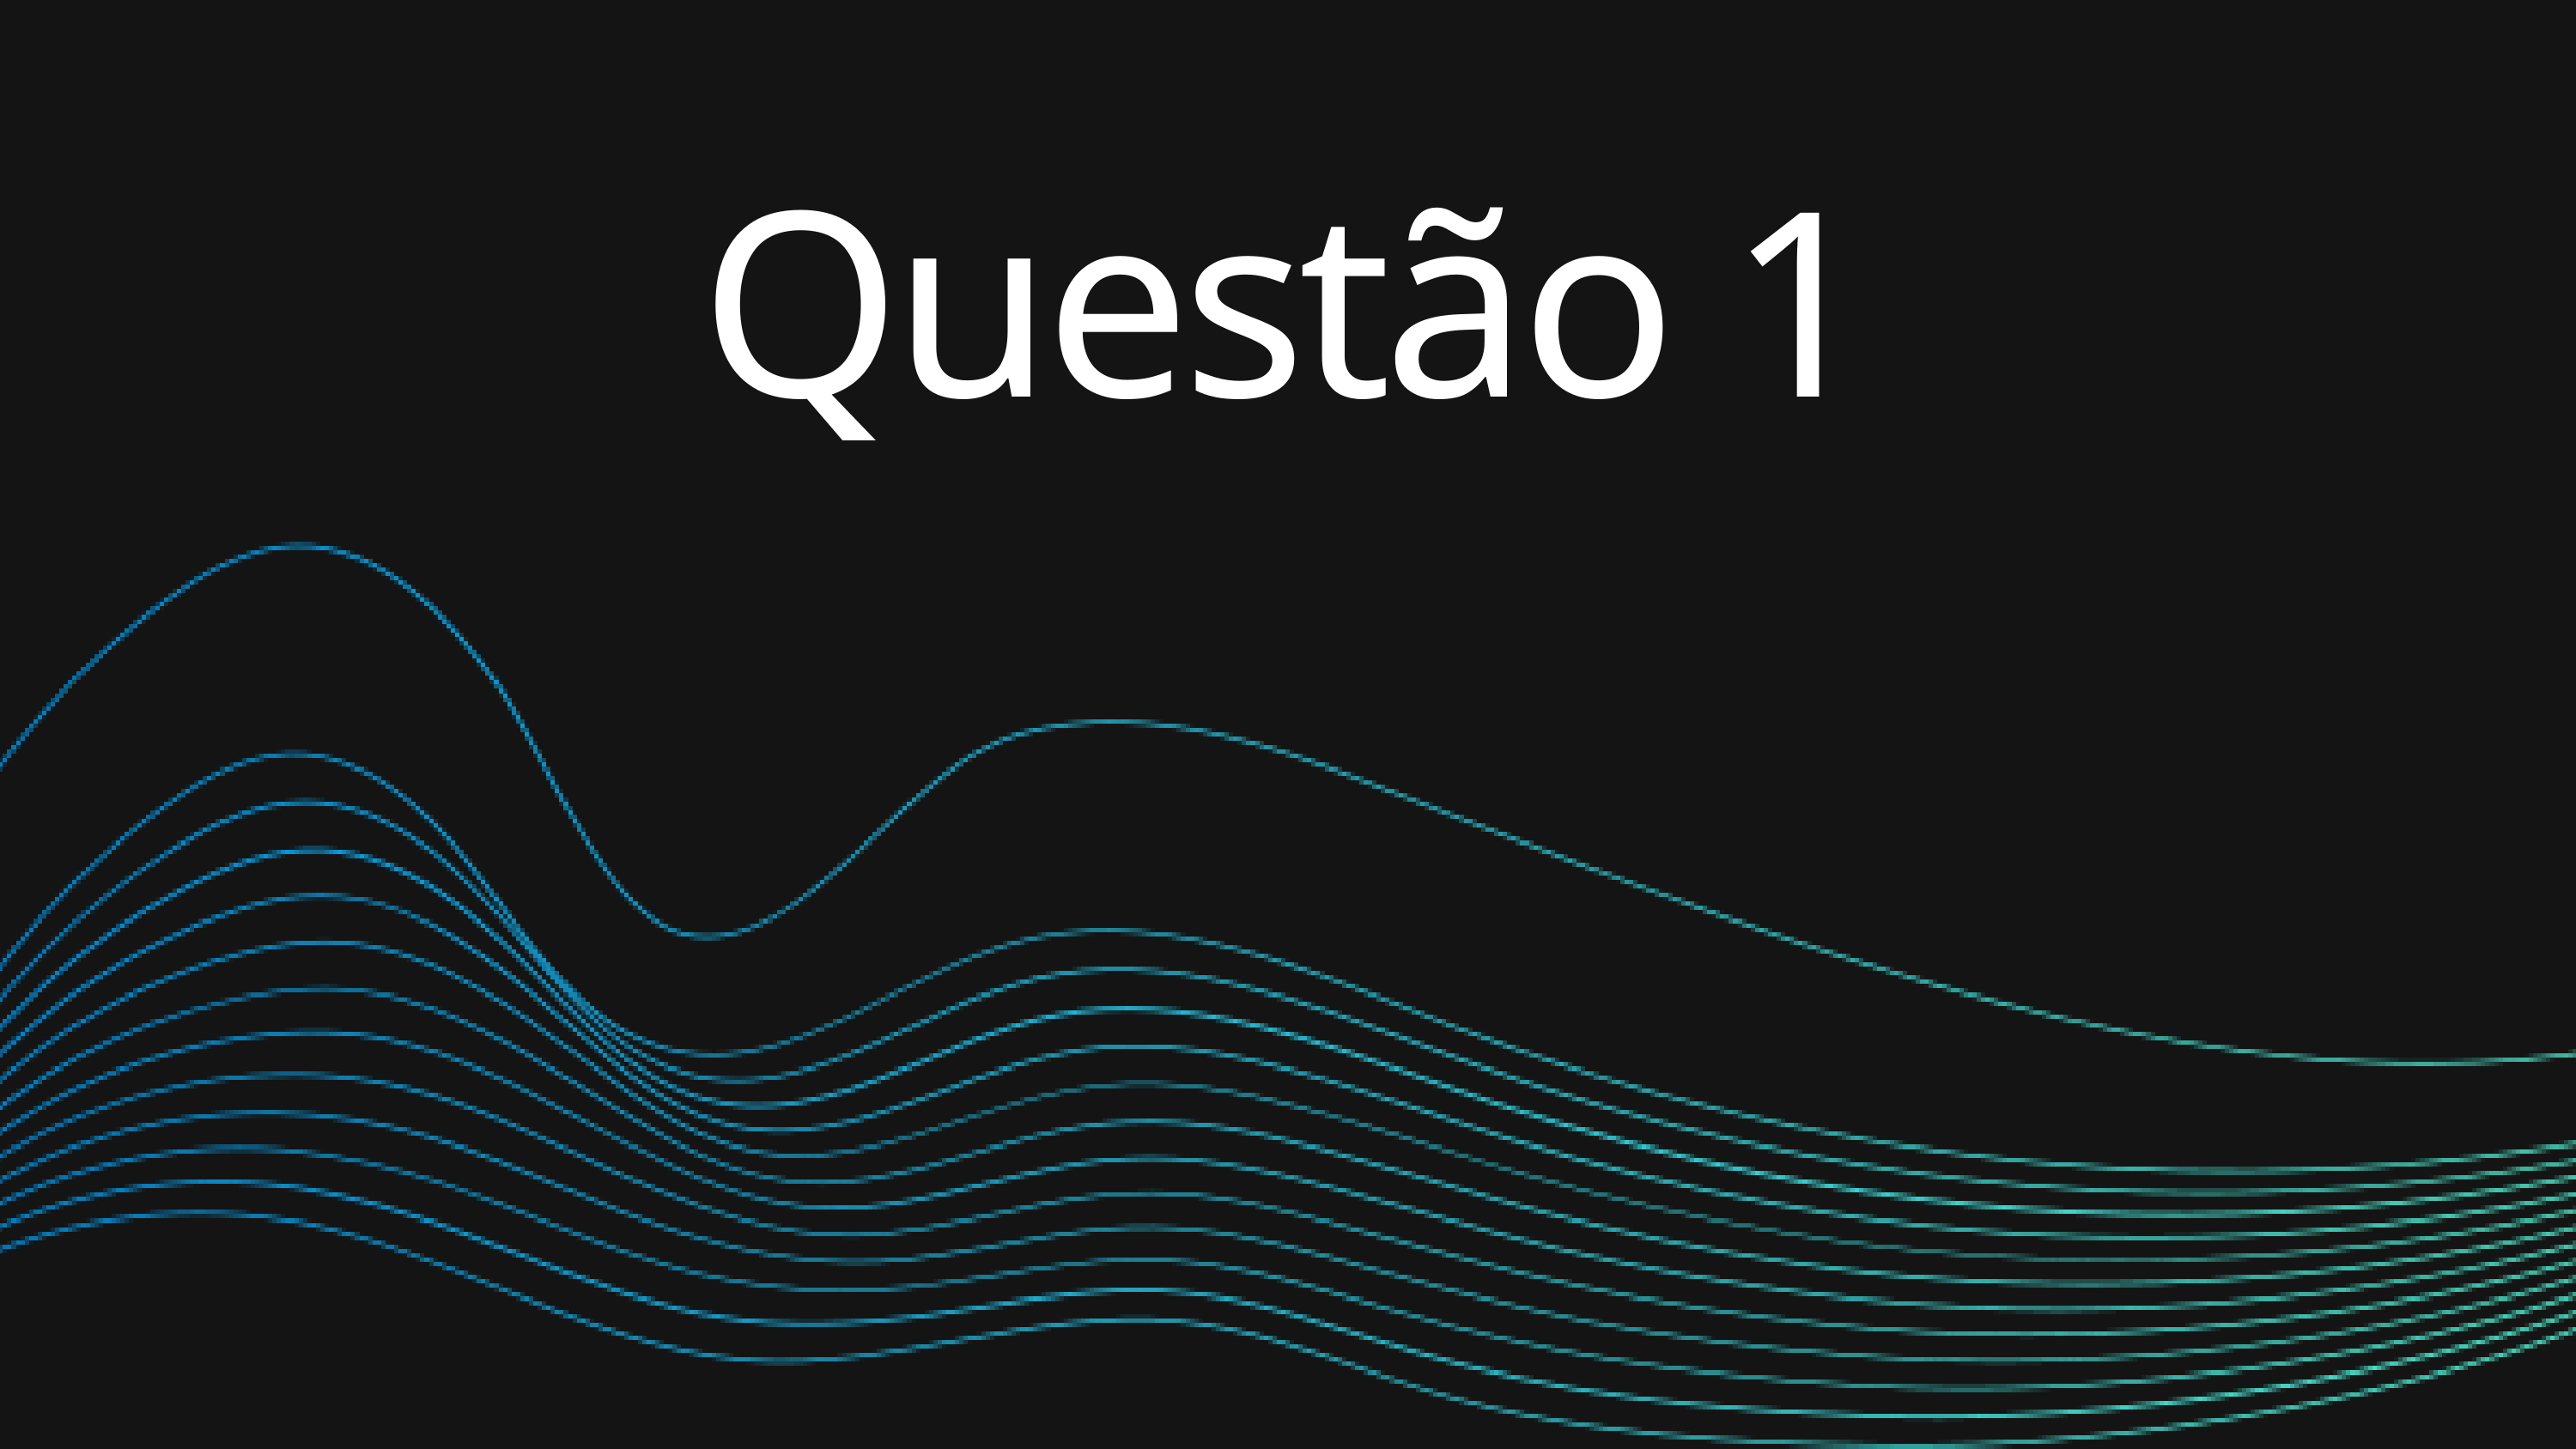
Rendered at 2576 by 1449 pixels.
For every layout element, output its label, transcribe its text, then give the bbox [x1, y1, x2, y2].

text_box [0, 542, 2576, 1449]
text_box Questão 1 [382, 162, 2193, 449]
